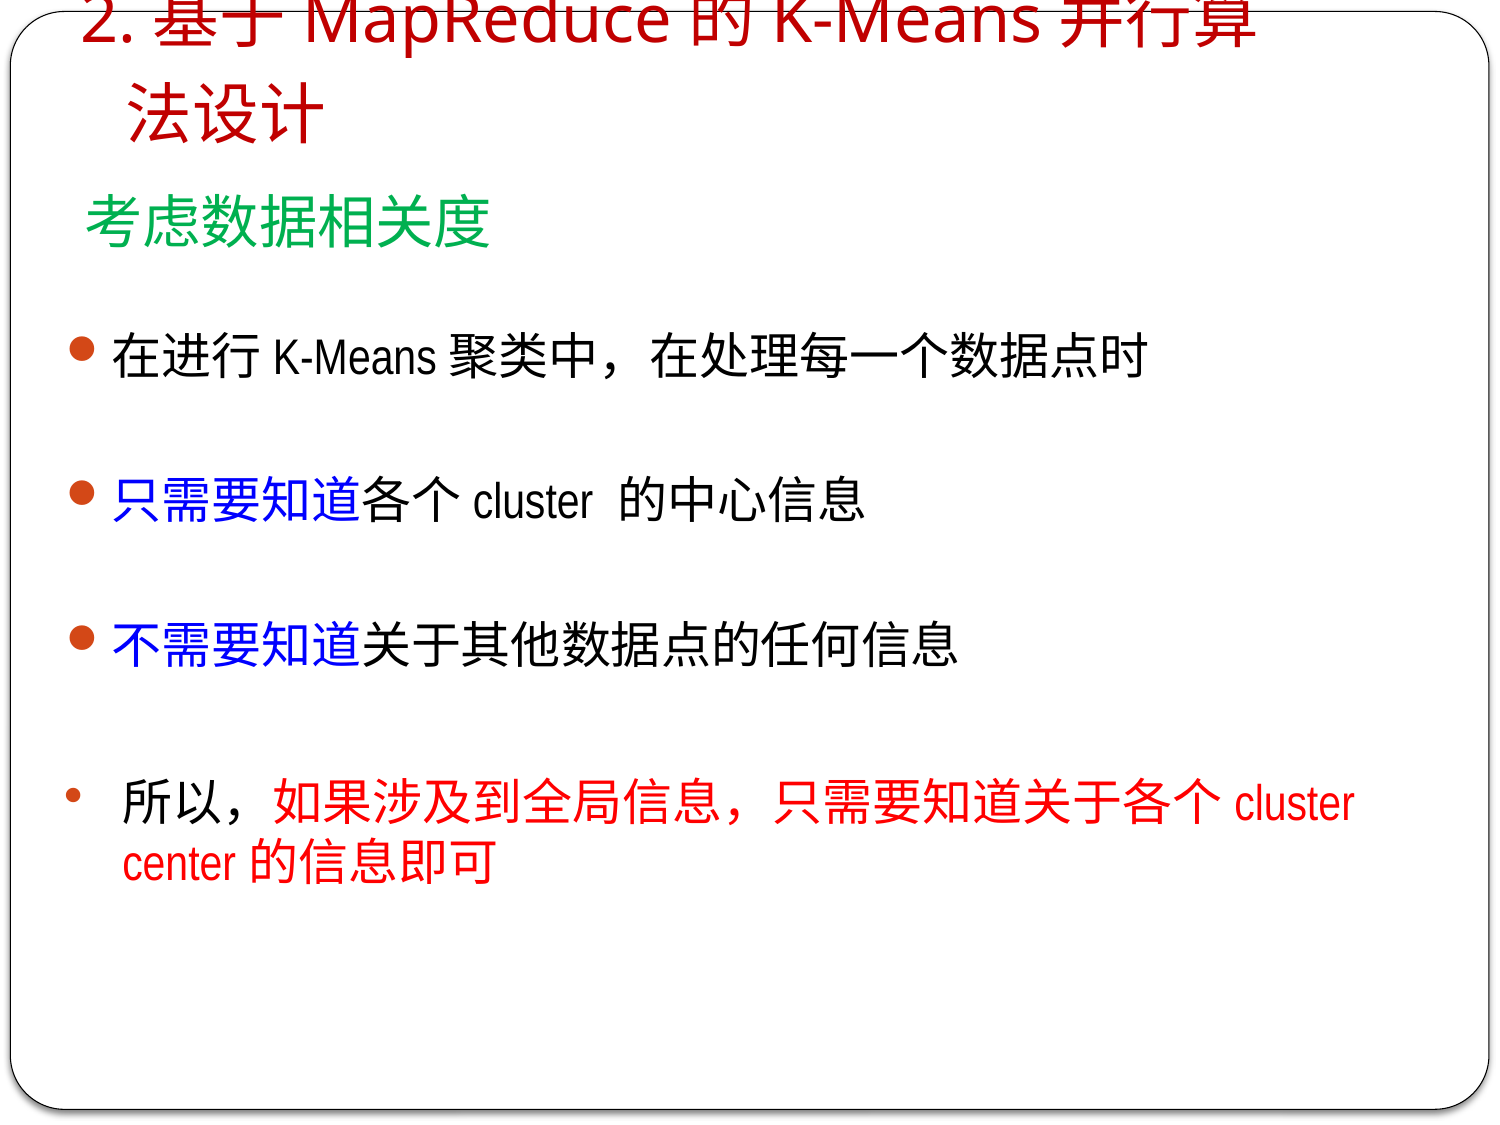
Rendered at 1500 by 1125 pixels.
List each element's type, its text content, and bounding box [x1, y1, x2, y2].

list 在进行K-Means聚类中，在处理每一个数据点时 只需要知道各个cluster 的中心信息 不需要知道关于其他数据点的任何信息 所以，如果涉及到全局信息，只需要知道关于各个cluster center的信息即可 [50, 316, 1424, 1017]
text_box 2.基于MapReduce的K-Means并行算法设计 [65, 67, 1338, 167]
text_box 考虑数据相关度 [69, 178, 507, 263]
